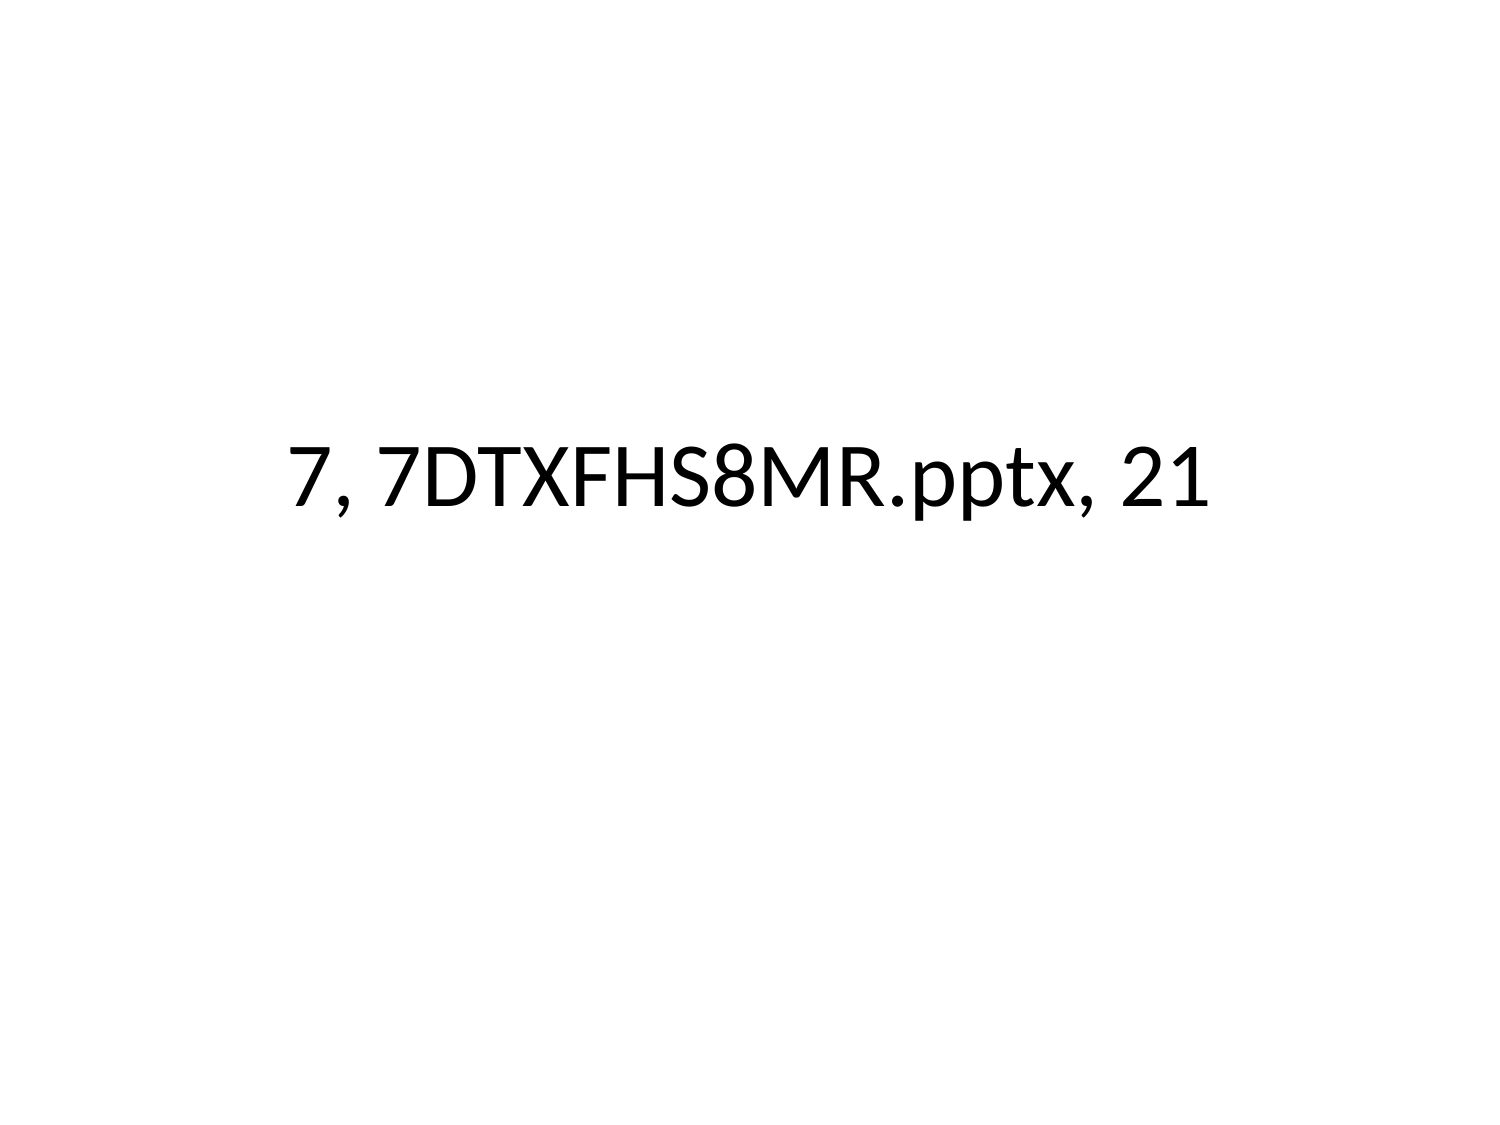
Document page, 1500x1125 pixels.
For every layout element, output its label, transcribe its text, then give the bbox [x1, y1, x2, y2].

title 7, 7DTXFHS8MR.pptx, 21 [112, 349, 1388, 591]
